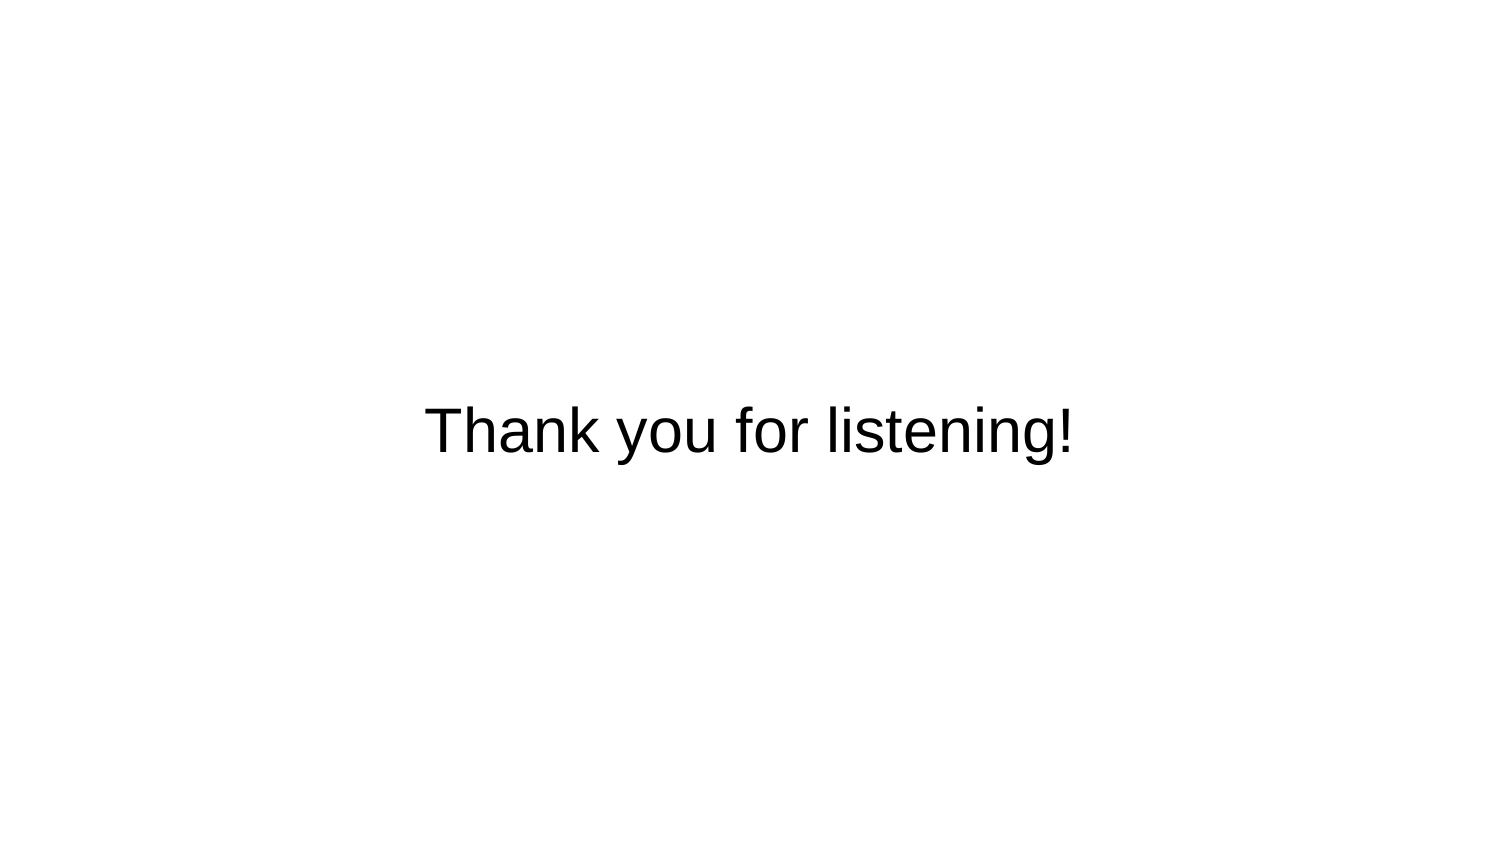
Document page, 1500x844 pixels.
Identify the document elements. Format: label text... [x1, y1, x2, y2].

title Thank you for listening! [51, 374, 1449, 469]
